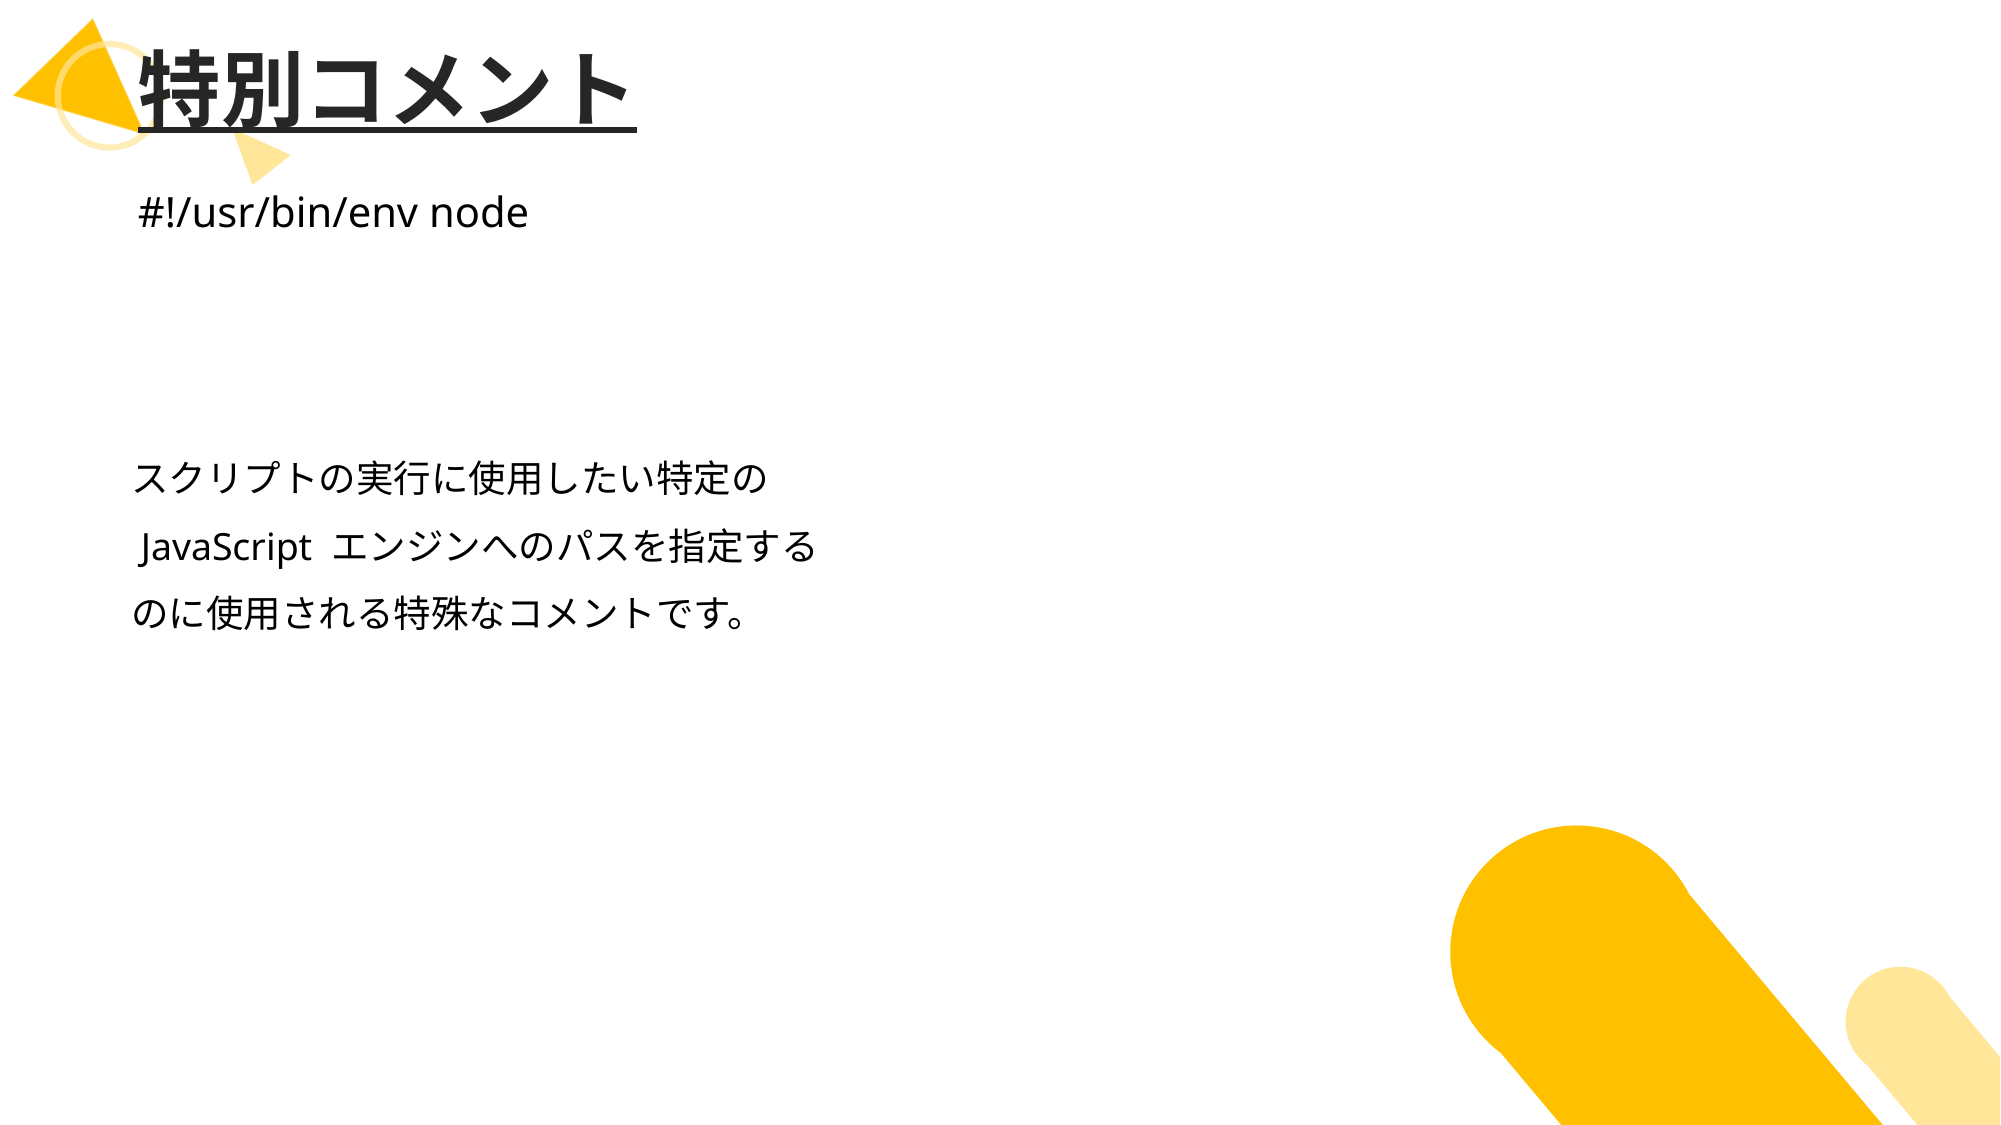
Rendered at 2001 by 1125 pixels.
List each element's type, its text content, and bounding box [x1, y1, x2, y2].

text_box スクリプトの実行に使用したい特定の JavaScript エンジンへのパスを指定する のに使用される特殊なコメントです。 [116, 425, 834, 643]
text_box [1847, 968, 2000, 1125]
text_box [1451, 827, 1881, 1125]
text_box #!/usr/bin/env node [123, 153, 957, 311]
text_box 特別コメント [122, 23, 768, 152]
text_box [39, 41, 279, 176]
